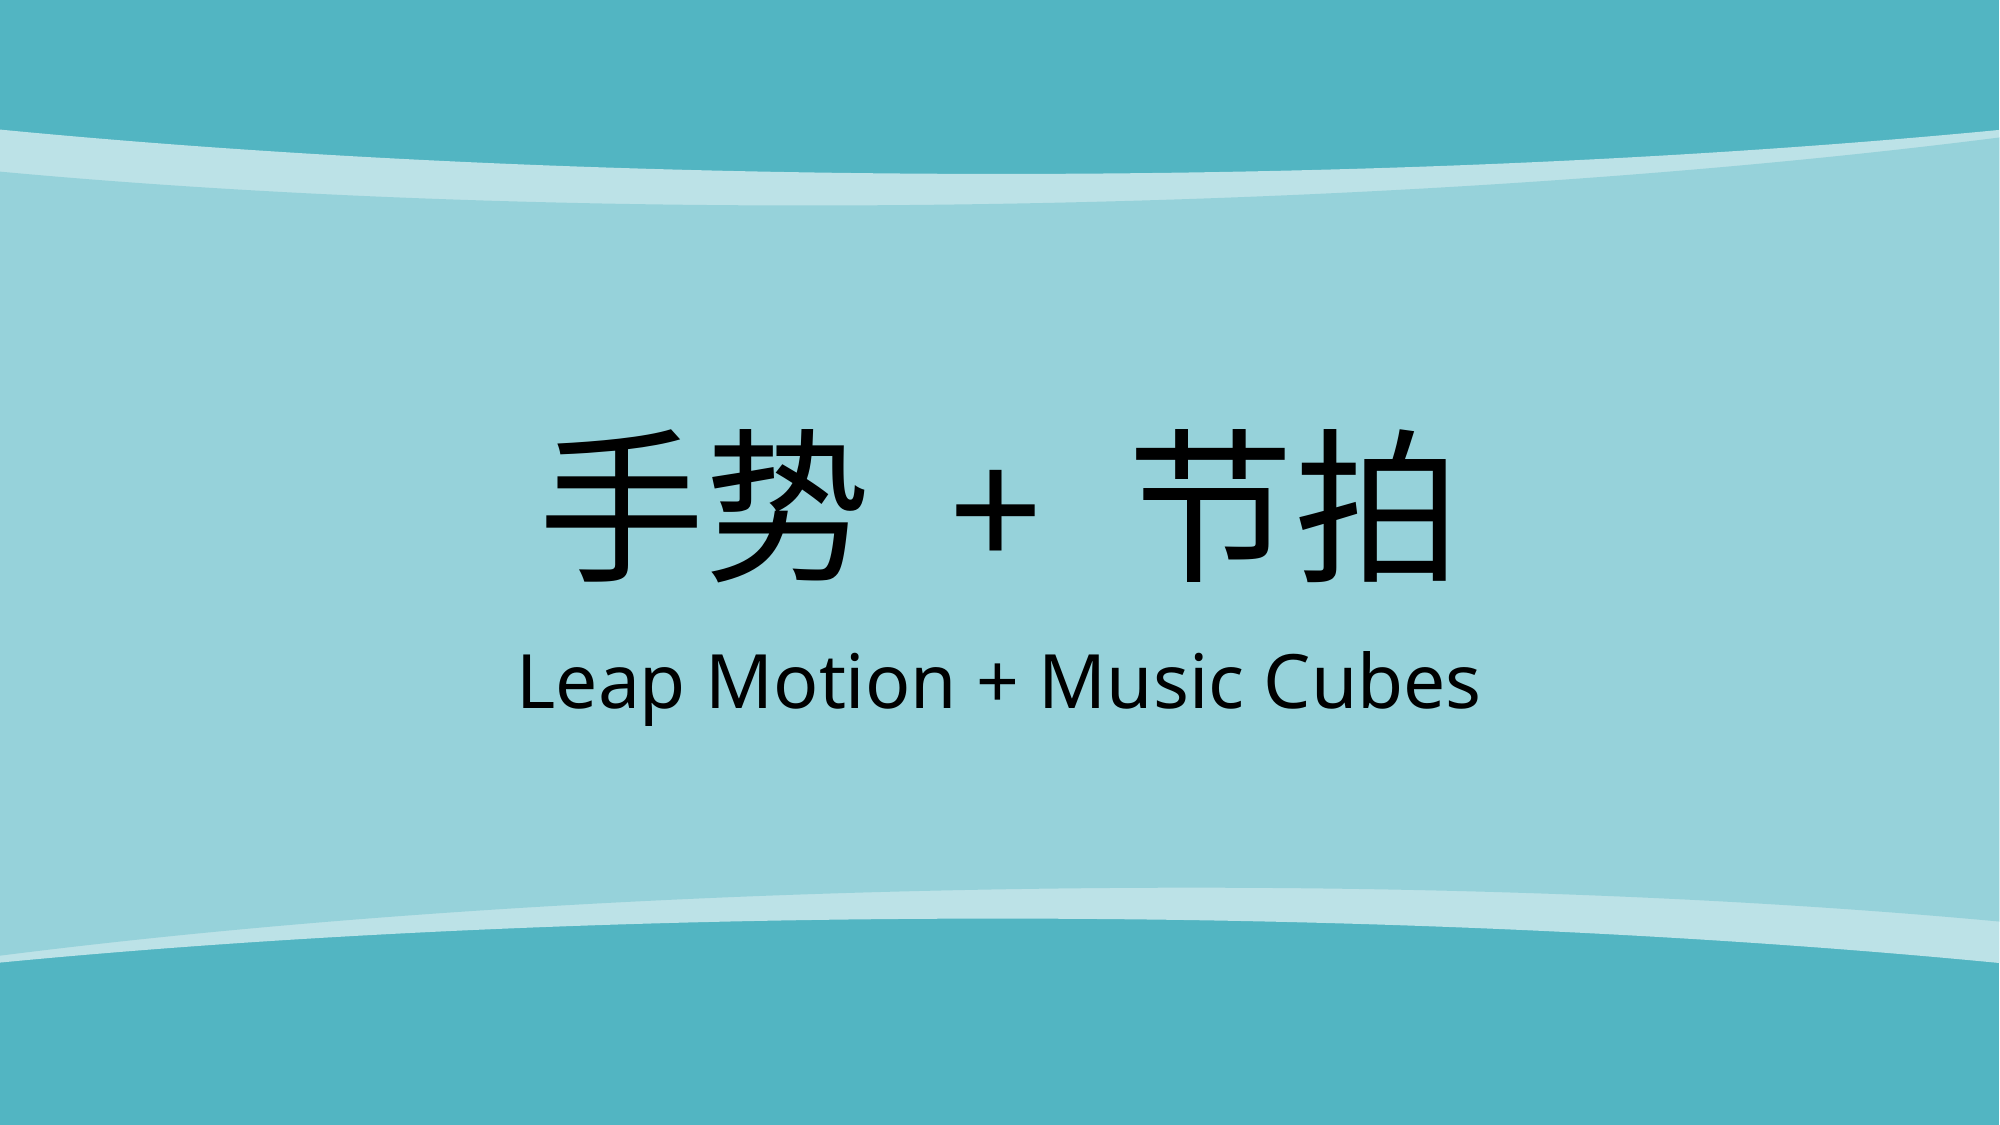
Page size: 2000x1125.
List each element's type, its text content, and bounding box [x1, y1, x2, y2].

title 手势 + 节拍 [249, 160, 1750, 611]
list Leap Motion + Music Cubes [249, 635, 1750, 811]
